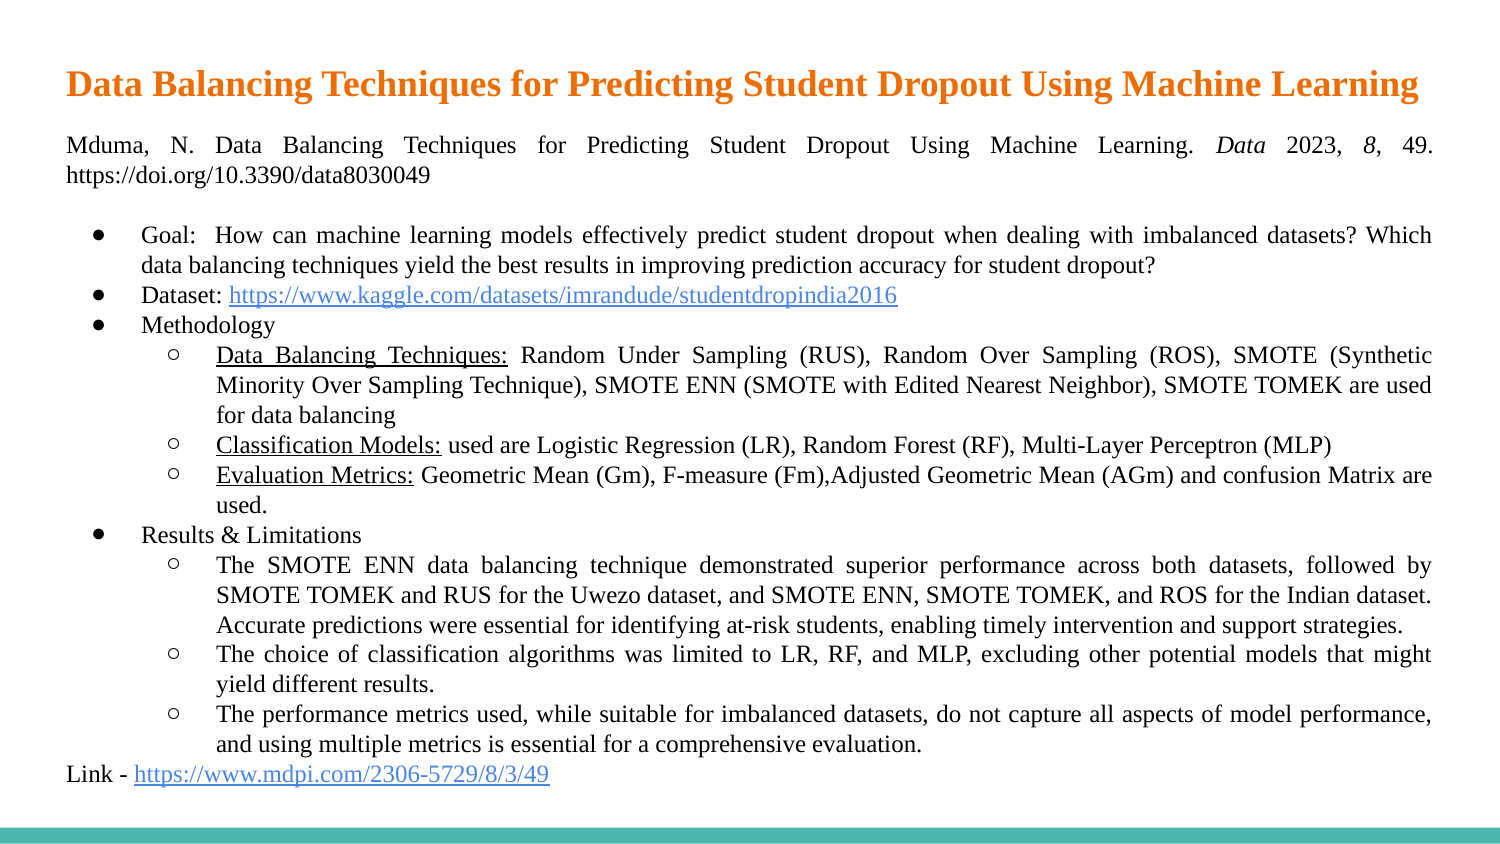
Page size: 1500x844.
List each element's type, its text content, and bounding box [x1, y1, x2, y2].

list Mduma, N. Data Balancing Techniques for Predicting Student Dropout Using Machine Learning. Data 2023, 8, 49. https://doi.org/10.3390/data8030049 Goal: How can machine learning models effectively predict student dropout when dealing with imbalanced datasets? Which data balancing techniques yield the best results in improving prediction accuracy for student dropout? Dataset: https://www.kaggle.com/datasets/imrandude/studentdropindia2016 Methodology Data Balancing Techniques: Random Under Sampling (RUS), Random Over Sampling (ROS), SMOTE (Synthetic Minority Over Sampling Technique), SMOTE ENN (SMOTE with Edited Nearest Neighbor), SMOTE TOMEK are used for data balancing Classification Models: used are Logistic Regression (LR), Random Forest (RF), Multi-Layer Perceptron (MLP) Evaluation Metrics: Geometric Mean (Gm), F-measure (Fm),Adjusted Geometric Mean (AGm) and confusion Matrix are used. Results & Limitations The SMOTE ENN data balancing technique demonstrated superior performance across both datasets, followed by SMOTE TOMEK and RUS for the Uwezo dataset, and SMOTE ENN, SMOTE TOMEK, and ROS for the Indian dataset. Accurate predictions were essential for identifying at-risk students, enabling timely intervention and support strategies. The choice of classification algorithms was limited to LR, RF, and MLP, excluding other potential models that might yield different results. The performance metrics used, while suitable for imbalanced datasets, do not capture all aspects of model performance, and using multiple metrics is essential for a comprehensive evaluation. Link - https://www.mdpi.com/2306-5729/8/3/49 [51, 114, 1449, 711]
title Data Balancing Techniques for Predicting Student Dropout Using Machine Learning [51, 37, 1449, 114]
